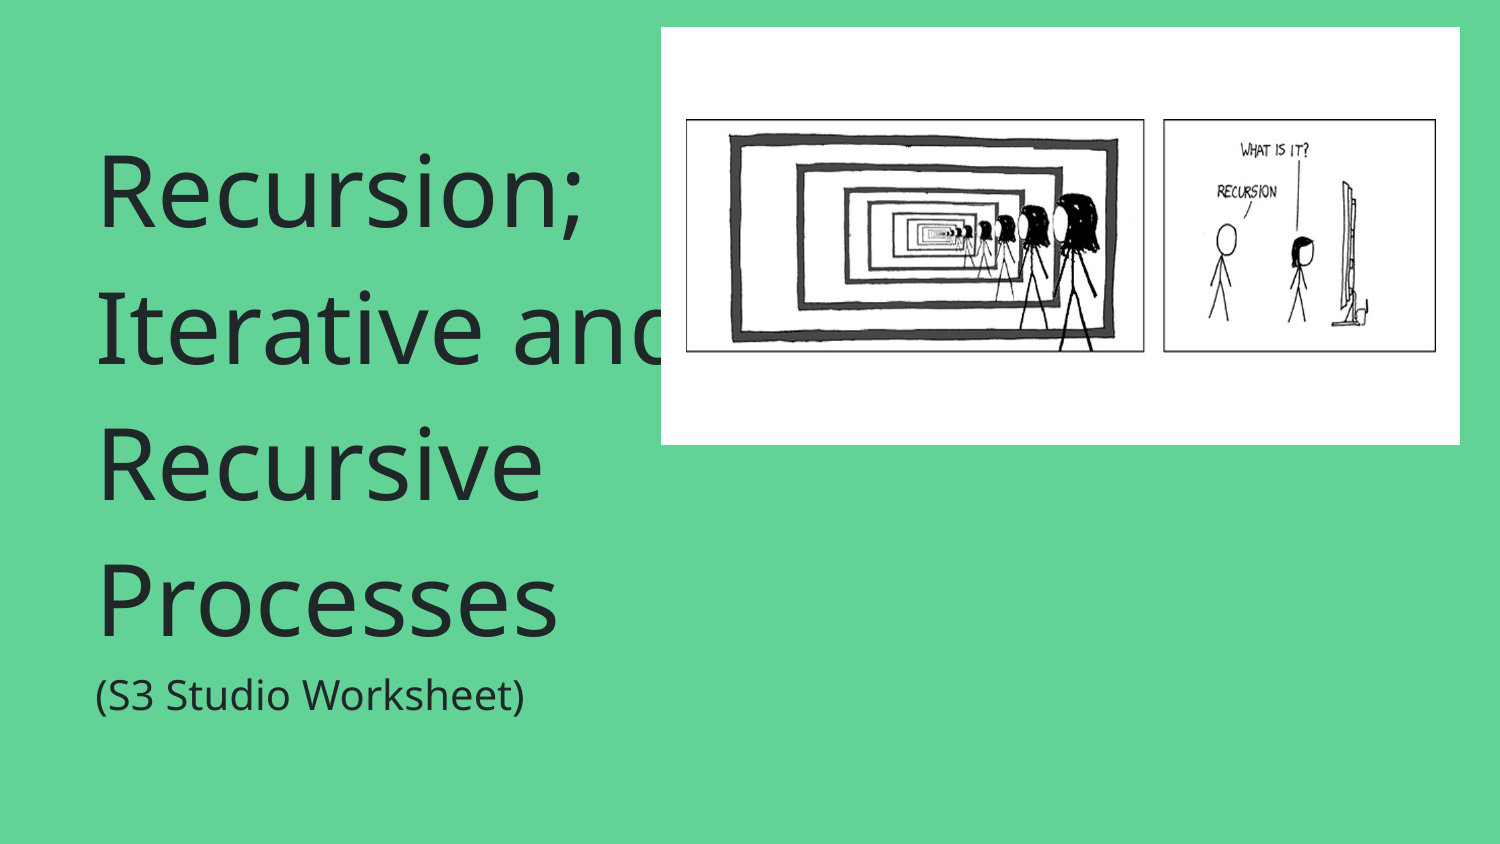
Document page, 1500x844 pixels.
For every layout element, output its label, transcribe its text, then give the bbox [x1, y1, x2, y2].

picture [661, 27, 1460, 446]
title Recursion; Iterative and Recursive Processes (S3 Studio Worksheet) [80, 86, 1032, 758]
